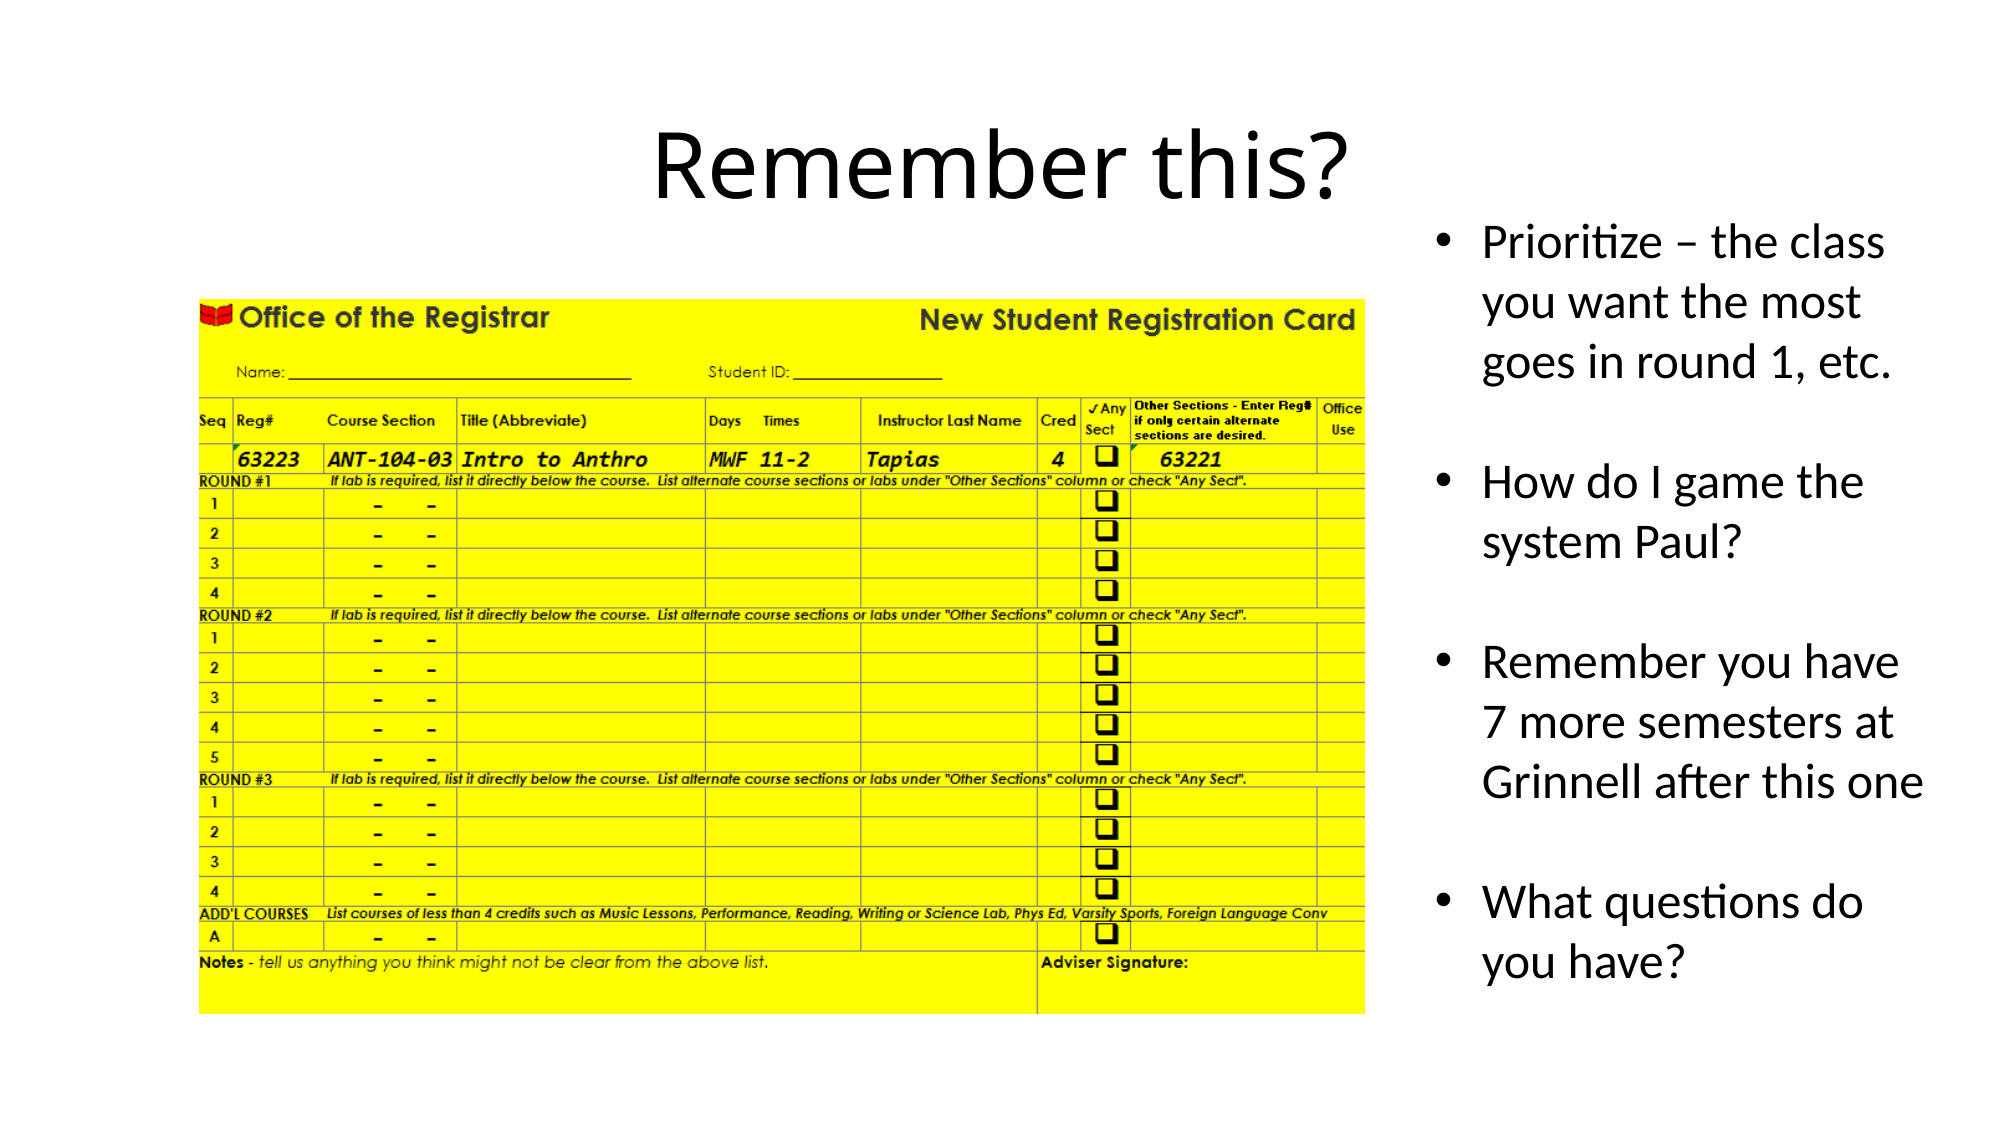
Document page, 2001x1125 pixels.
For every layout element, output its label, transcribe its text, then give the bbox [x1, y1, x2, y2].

text_box Prioritize – the class you want the most goes in round 1, etc. How do I game the system Paul? Remember you have 7 more semesters at Grinnell after this one What questions do you have? [1420, 201, 1948, 997]
title Remember this? [137, 59, 1863, 278]
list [199, 299, 1365, 1014]
